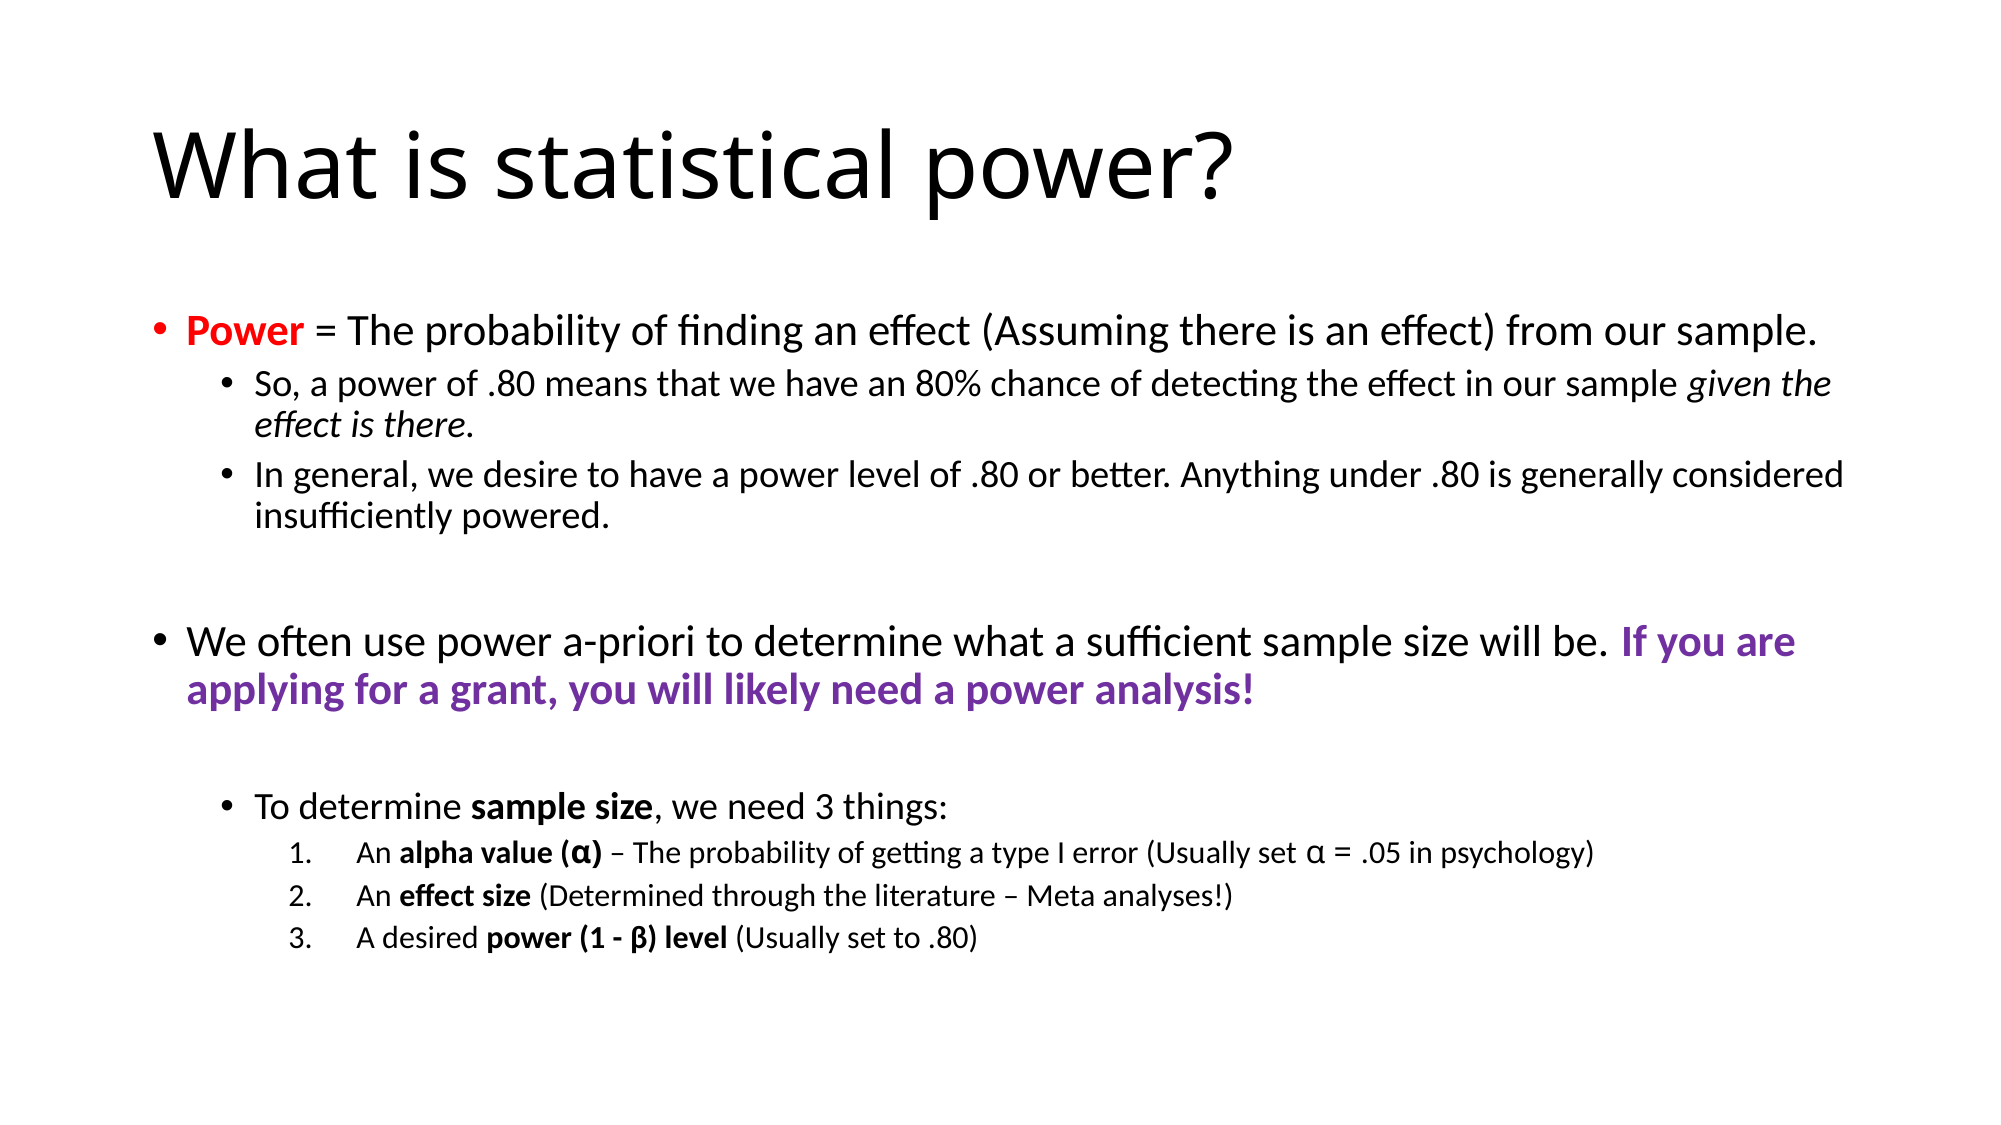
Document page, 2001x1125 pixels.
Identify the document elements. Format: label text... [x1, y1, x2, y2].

title What is statistical power? [137, 59, 1863, 278]
list Power = The probability of finding an effect (Assuming there is an effect) from our sample. So, a power of .80 means that we have an 80% chance of detecting the effect in our sample given the effect is there. In general, we desire to have a power level of .80 or better. Anything under .80 is generally considered insufficiently powered. We often use power a-priori to determine what a sufficient sample size will be. If you are applying for a grant, you will likely need a power analysis! To determine sample size, we need 3 things: An alpha value (α) – The probability of getting a type I error (Usually set α = .05 in psychology) An effect size (Determined through the literature – Meta analyses!) A desired power (1 - β) level (Usually set to .80) [137, 299, 1863, 1014]
